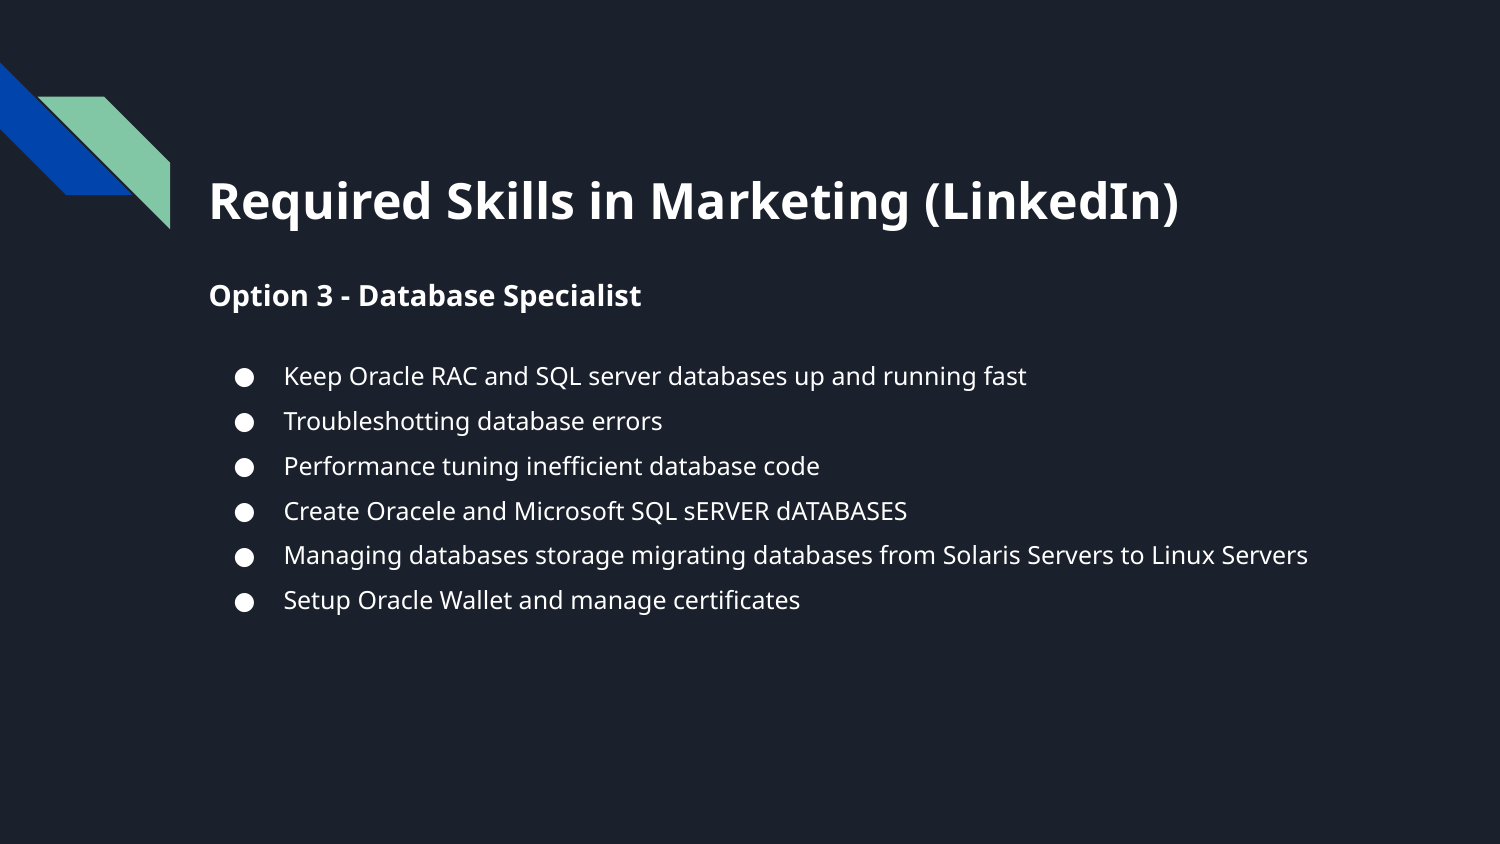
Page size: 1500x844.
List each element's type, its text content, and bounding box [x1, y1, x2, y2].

list Option 3 - Database Specialist Keep Oracle RAC and SQL server databases up and running fast Troubleshotting database errors Performance tuning inefficient database code Create Oracele and Microsoft SQL sERVER dATABASES Managing databases storage migrating databases from Solaris Servers to Linux Servers Setup Oracle Wallet and manage certificates [193, 257, 1349, 735]
title Required Skills in Marketing (LinkedIn) [193, 124, 1349, 229]
